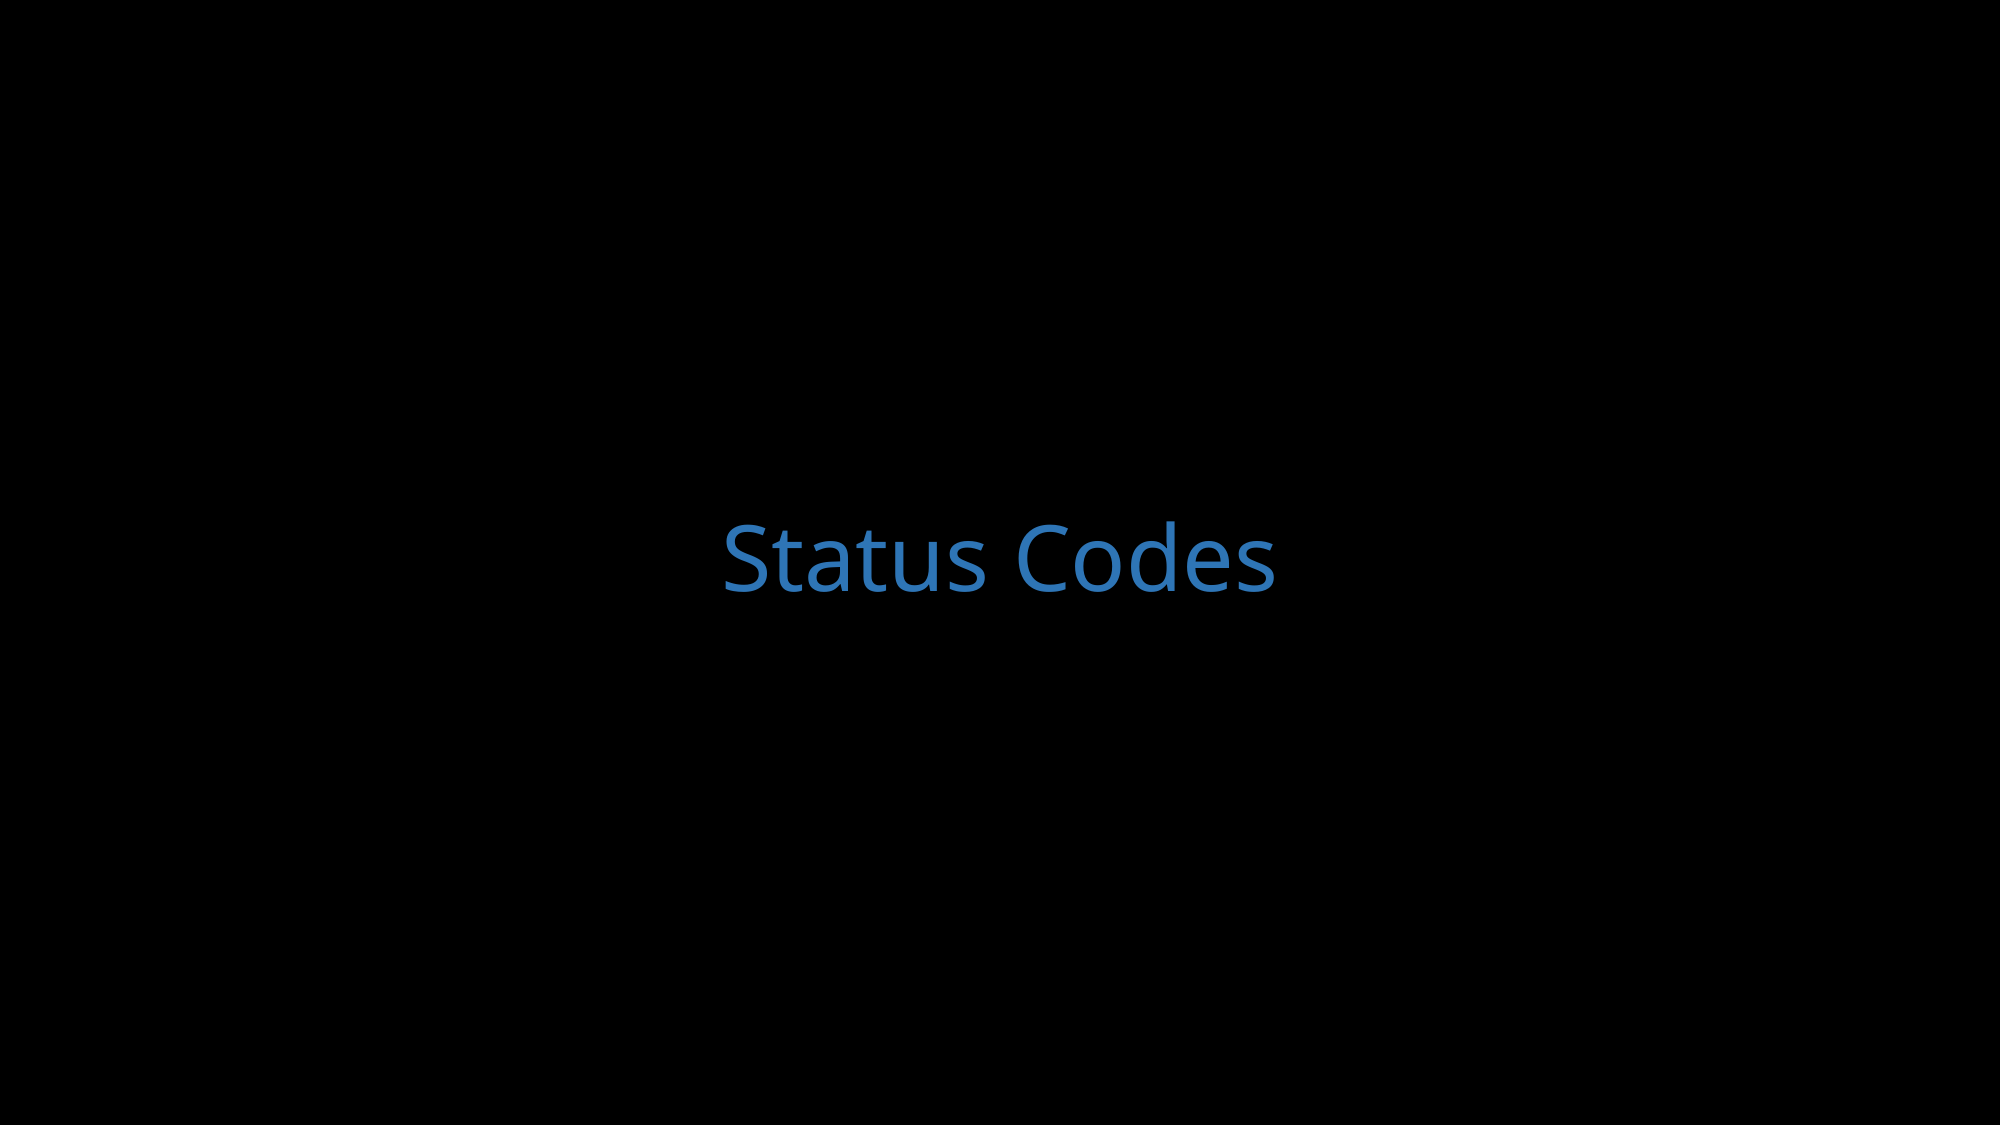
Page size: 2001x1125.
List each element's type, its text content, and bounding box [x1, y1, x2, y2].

title Status Codes [137, 59, 1863, 1064]
